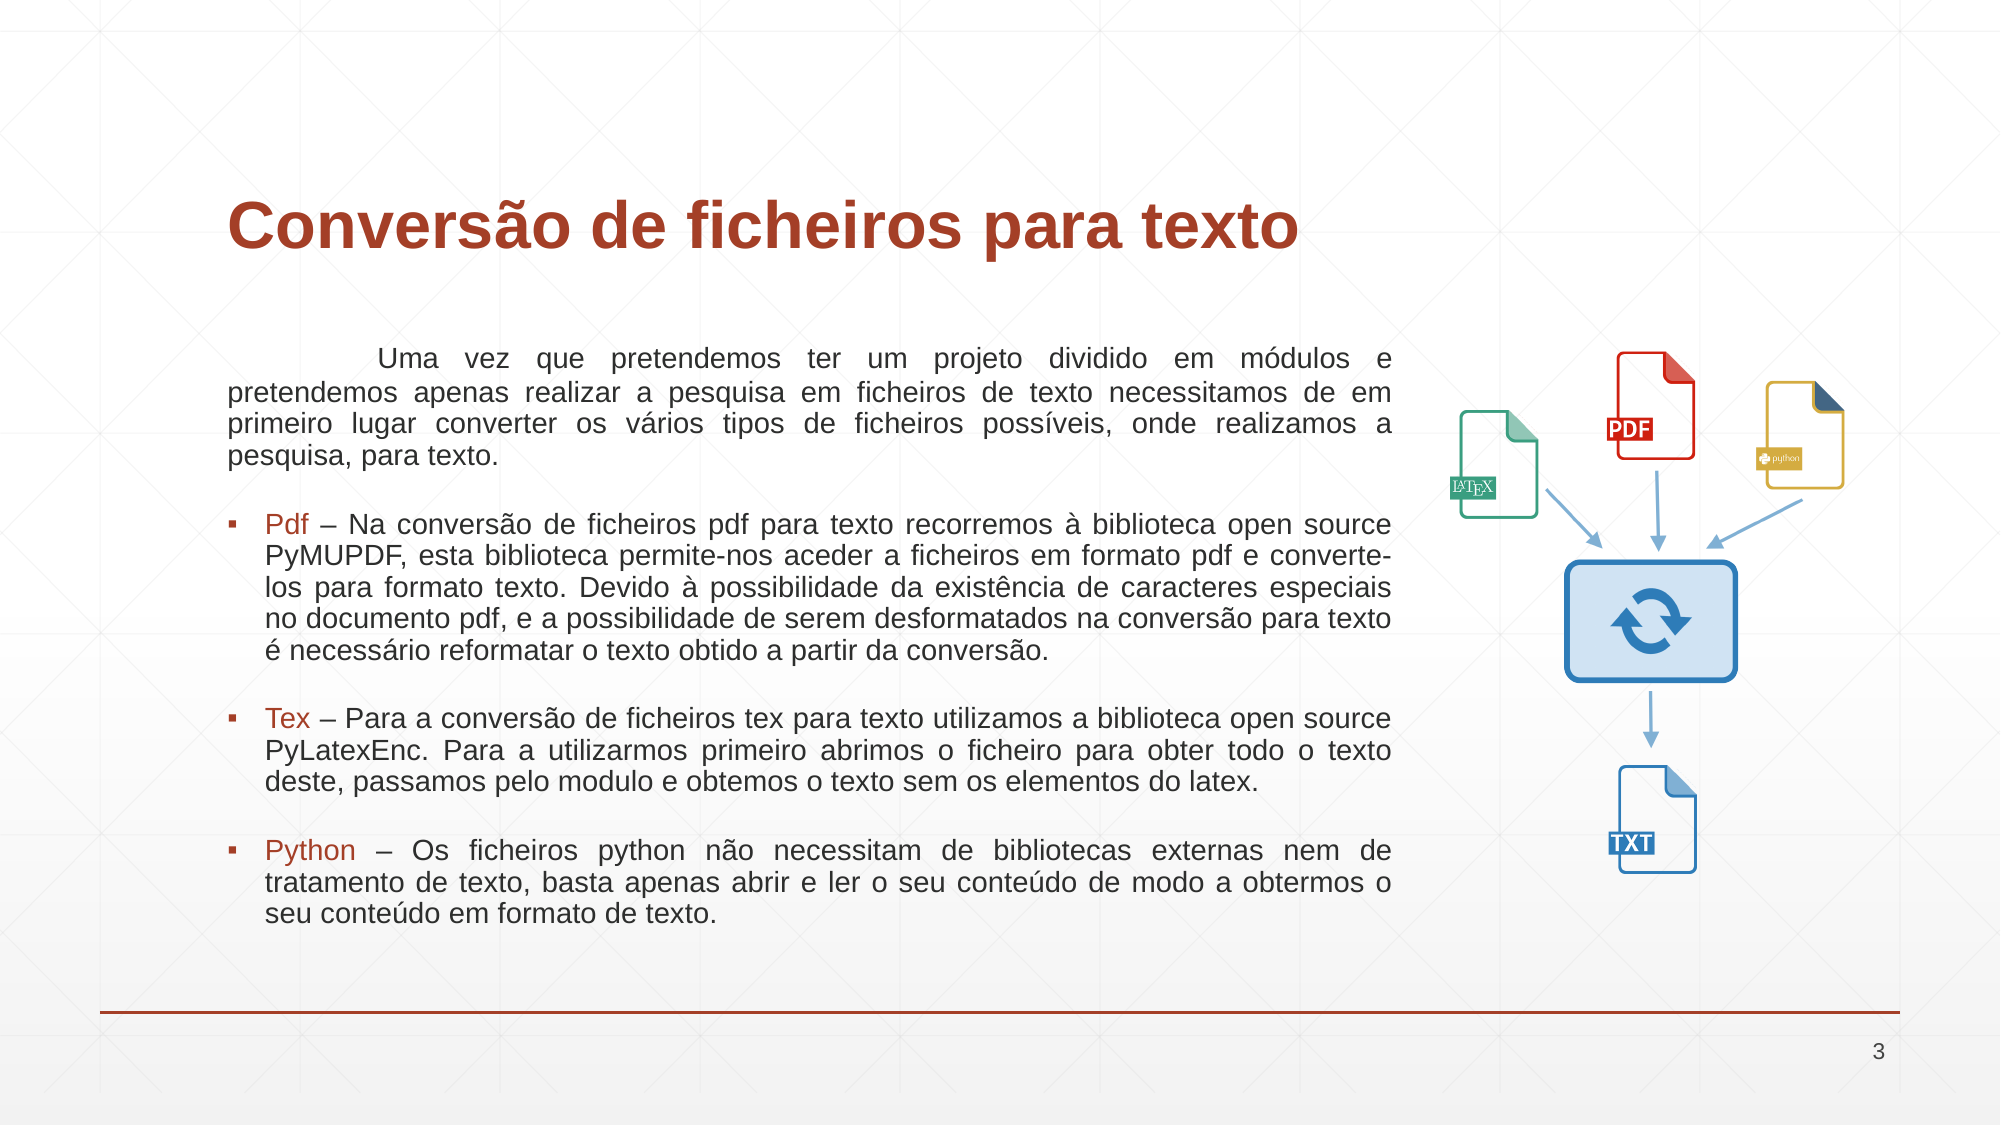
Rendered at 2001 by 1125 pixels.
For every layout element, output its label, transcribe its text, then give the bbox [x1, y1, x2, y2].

list Uma vez que pretendemos ter um projeto dividido em módulos e pretendemos apenas realizar a pesquisa em ficheiros de texto necessitamos de em primeiro lugar converter os vários tipos de ficheiros possíveis, onde realizamos a pesquisa, para texto. Pdf – Na conversão de ficheiros pdf para texto recorremos à biblioteca open source PyMUPDF, esta biblioteca permite-nos aceder a ficheiros em formato pdf e converte-los para formato texto. Devido à possibilidade da existência de caracteres especiais no documento pdf, e a possibilidade de serem desformatados na conversão para texto é necessário reformatar o texto obtido a partir da conversão. Tex – Para a conversão de ficheiros tex para texto utilizamos a biblioteca open source PyLatexEnc. Para a utilizarmos primeiro abrimos o ficheiro para obter todo o texto deste, passamos pelo modulo e obtemos o texto sem os elementos do latex. Python – Os ficheiros python não necessitam de bibliotecas externas nem de tratamento de texto, basta apenas abrir e ler o seu conteúdo de modo a obtermos o seu conteúdo em formato de texto. [212, 324, 1409, 950]
title Conversão de ficheiros para texto [212, 82, 1788, 271]
slide_number 3 [1749, 1031, 1901, 1069]
picture [1408, 269, 1901, 877]
